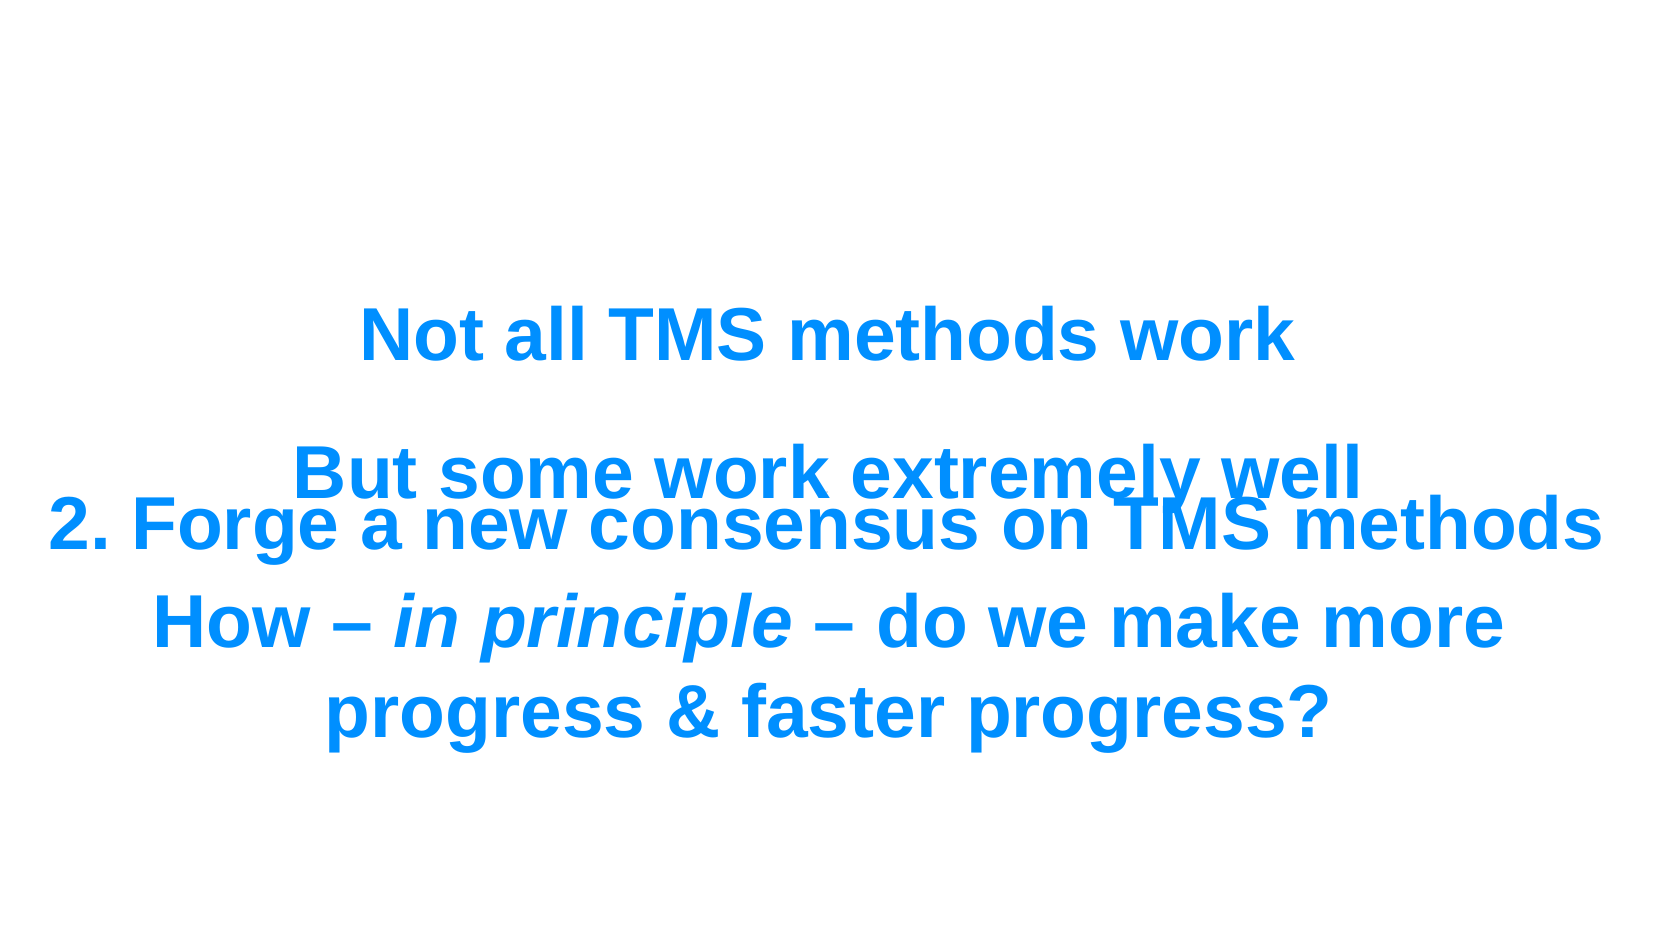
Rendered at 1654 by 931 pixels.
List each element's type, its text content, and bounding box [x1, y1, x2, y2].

text_box 2. Forge a new consensus on TMS methods [38, 411, 85, 658]
text_box But some work extremely well [84, 361, 1573, 607]
text_box How – in principle – do we make more progress & faster progress? [85, 554, 1574, 800]
text_box Not all TMS methods work [83, 222, 1572, 469]
text_box 2. Forge a new consensus on TMS methods [1573, 411, 1616, 658]
